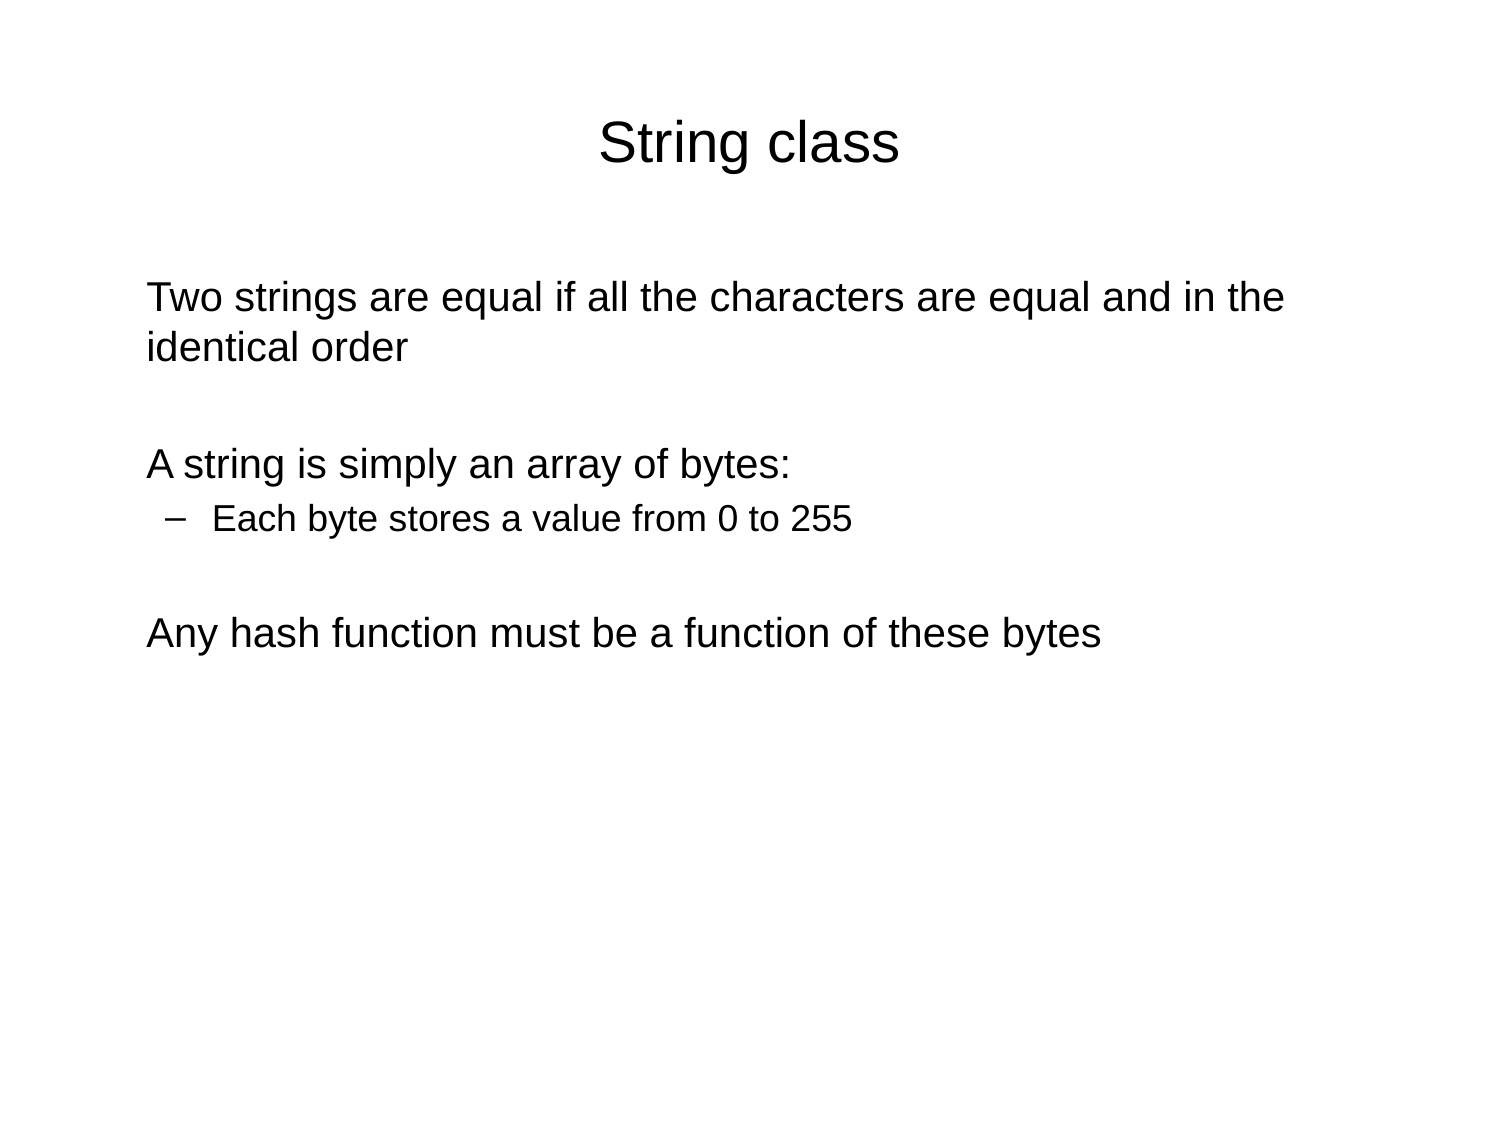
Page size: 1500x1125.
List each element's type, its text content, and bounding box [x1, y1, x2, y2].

title String class [74, 44, 1426, 233]
list Two strings are equal if all the characters are equal and in the identical order A string is simply an array of bytes: Each byte stores a value from 0 to 255 Any hash function must be a function of these bytes [74, 262, 1426, 1006]
